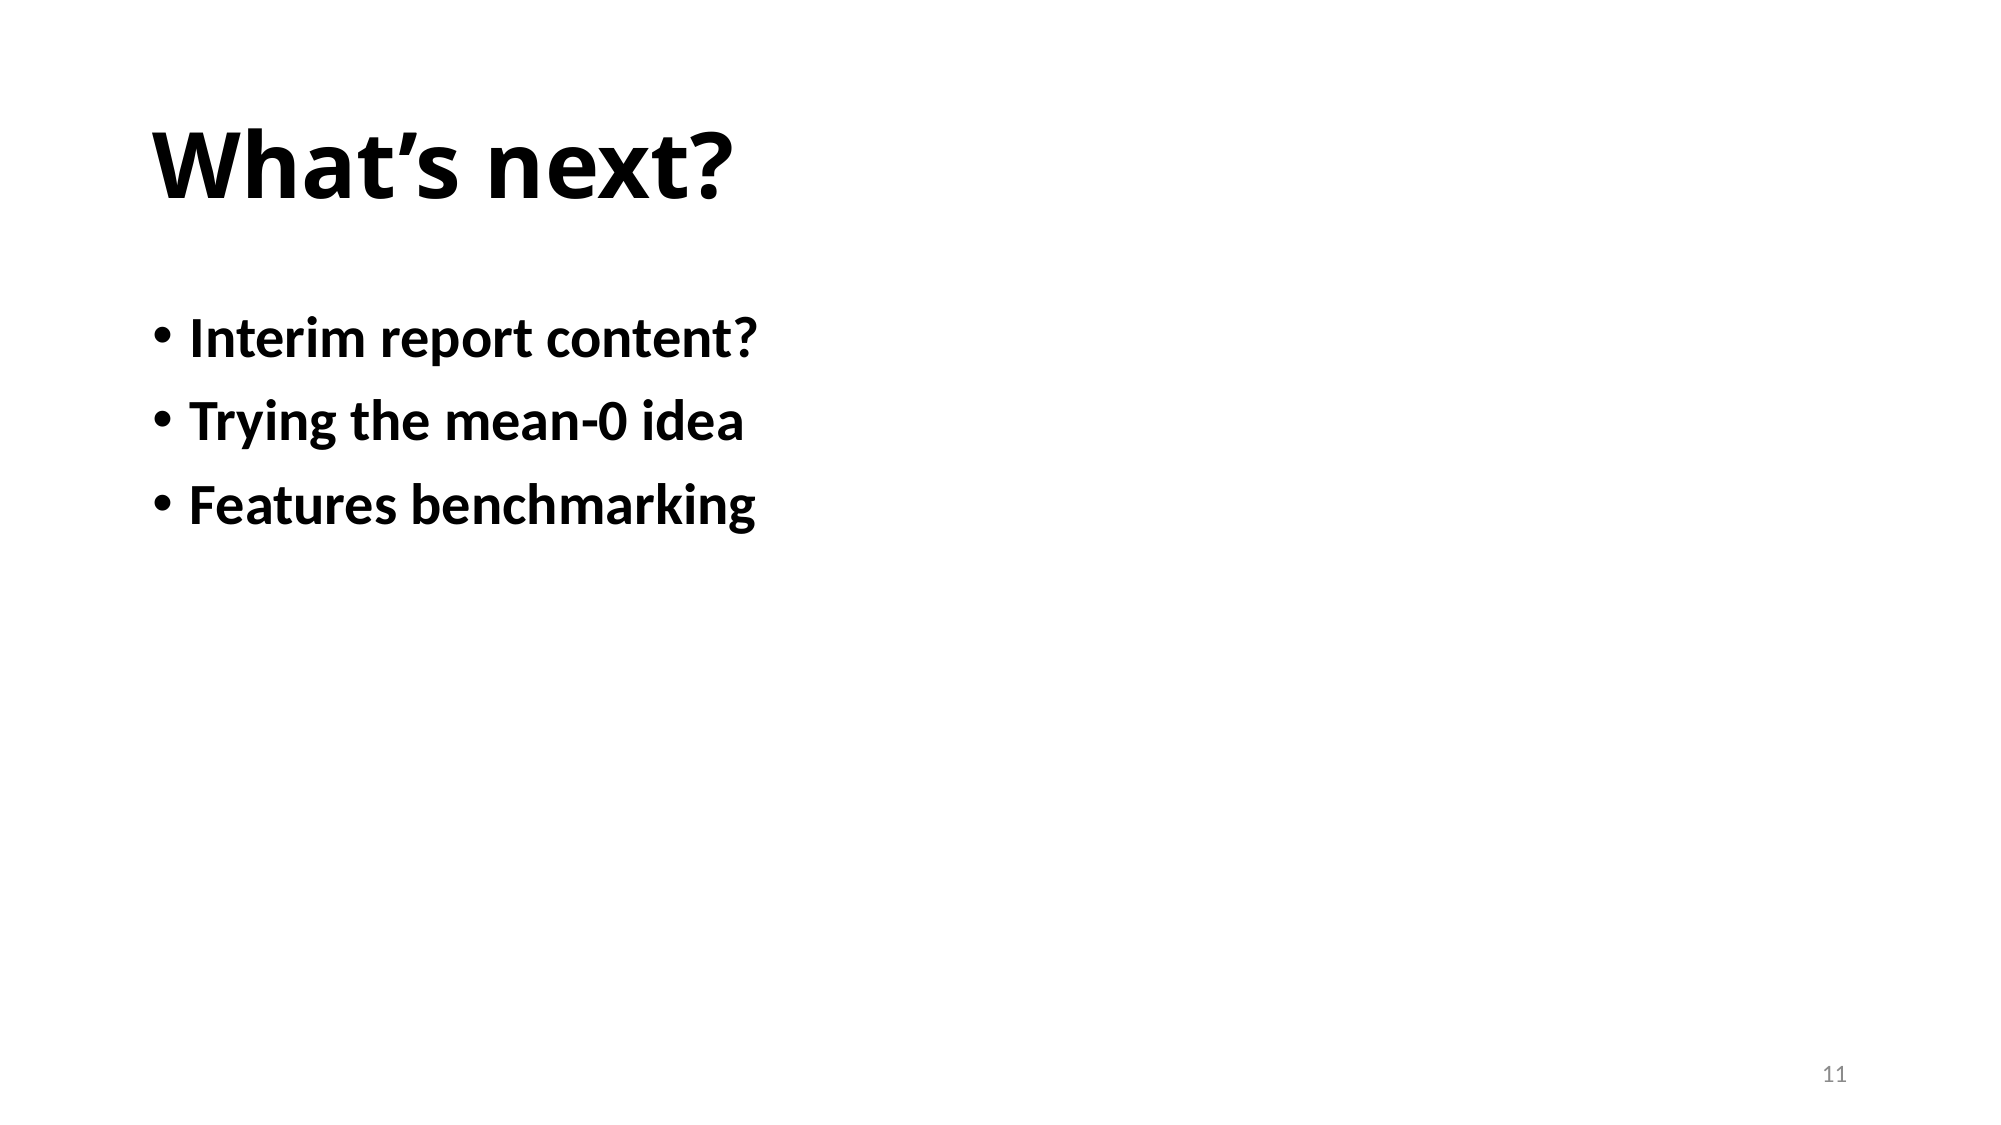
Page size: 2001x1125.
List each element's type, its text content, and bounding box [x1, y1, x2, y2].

list Interim report content? Trying the mean-0 idea Features benchmarking [137, 299, 1863, 1014]
title What’s next? [137, 59, 1863, 278]
slide_number 11 [1412, 1042, 1863, 1103]
